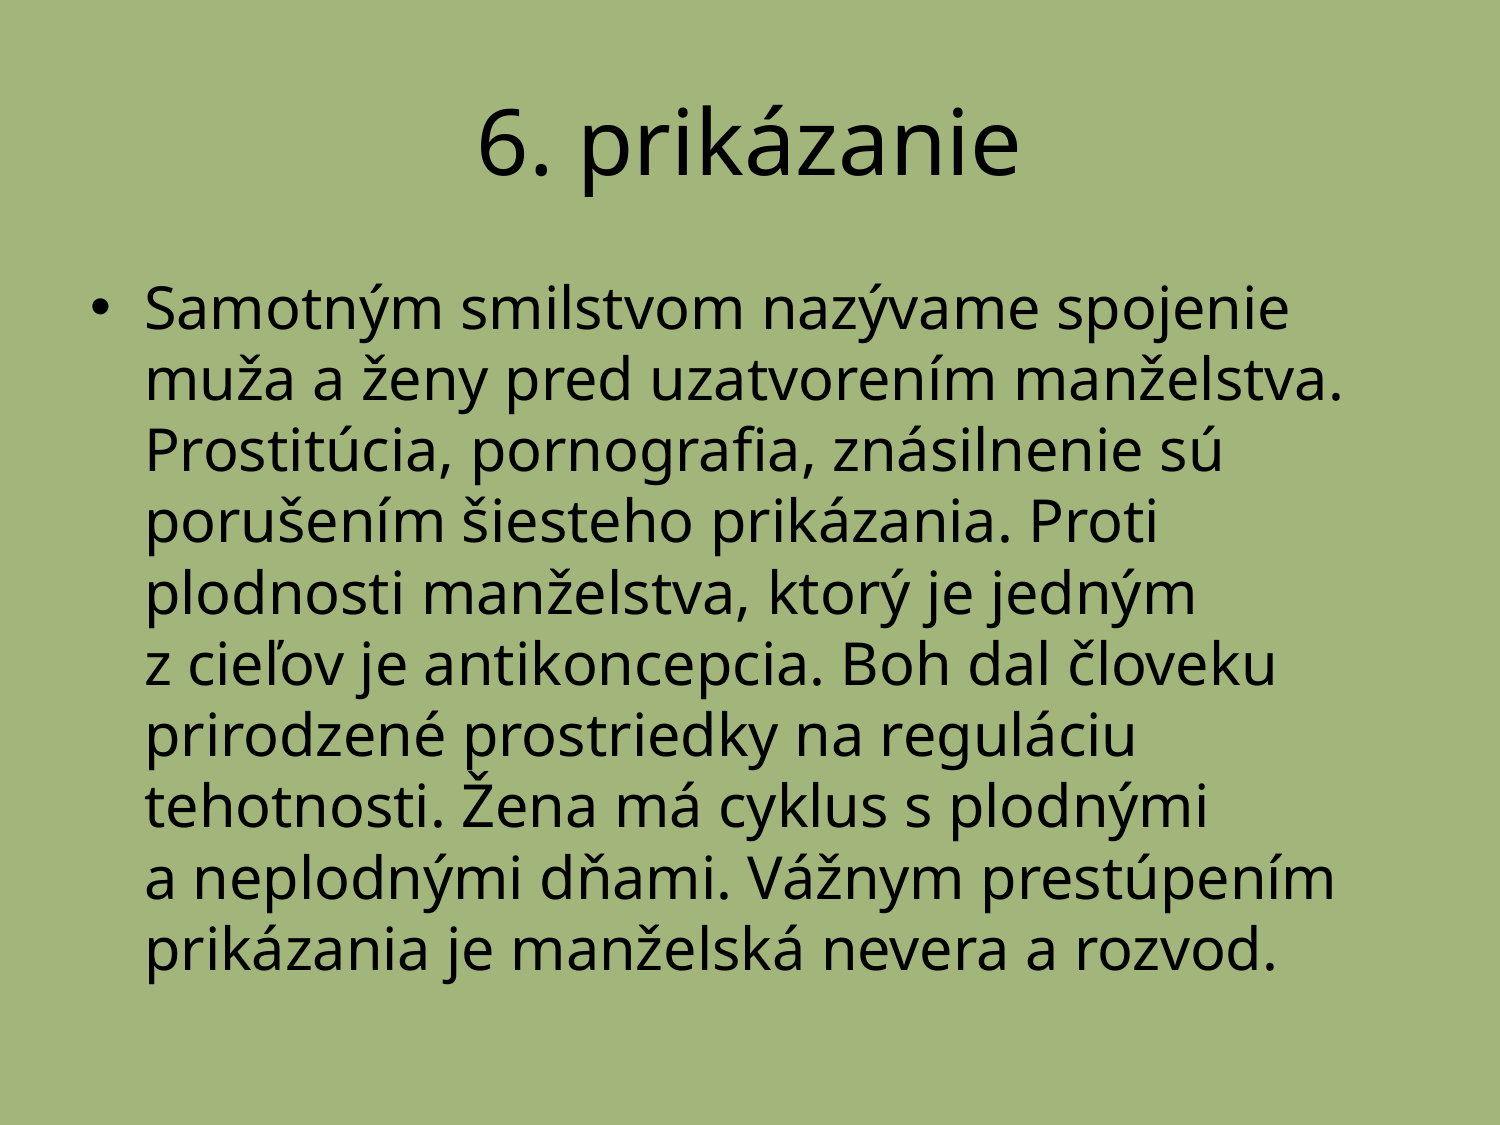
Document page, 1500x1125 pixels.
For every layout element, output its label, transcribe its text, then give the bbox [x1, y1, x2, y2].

list Samotným smilstvom nazývame spojenie muža a ženy pred uzatvorením manželstva. Prostitúcia, pornografia, znásilnenie sú porušením šiesteho prikázania. Proti plodnosti manželstva, ktorý je jedným z cieľov je antikoncepcia. Boh dal človeku prirodzené prostriedky na reguláciu tehotnosti. Žena má cyklus s plodnými a neplodnými dňami. Vážnym prestúpením prikázania je manželská nevera a rozvod. [75, 262, 1425, 1005]
title 6. prikázanie [75, 45, 1425, 233]
